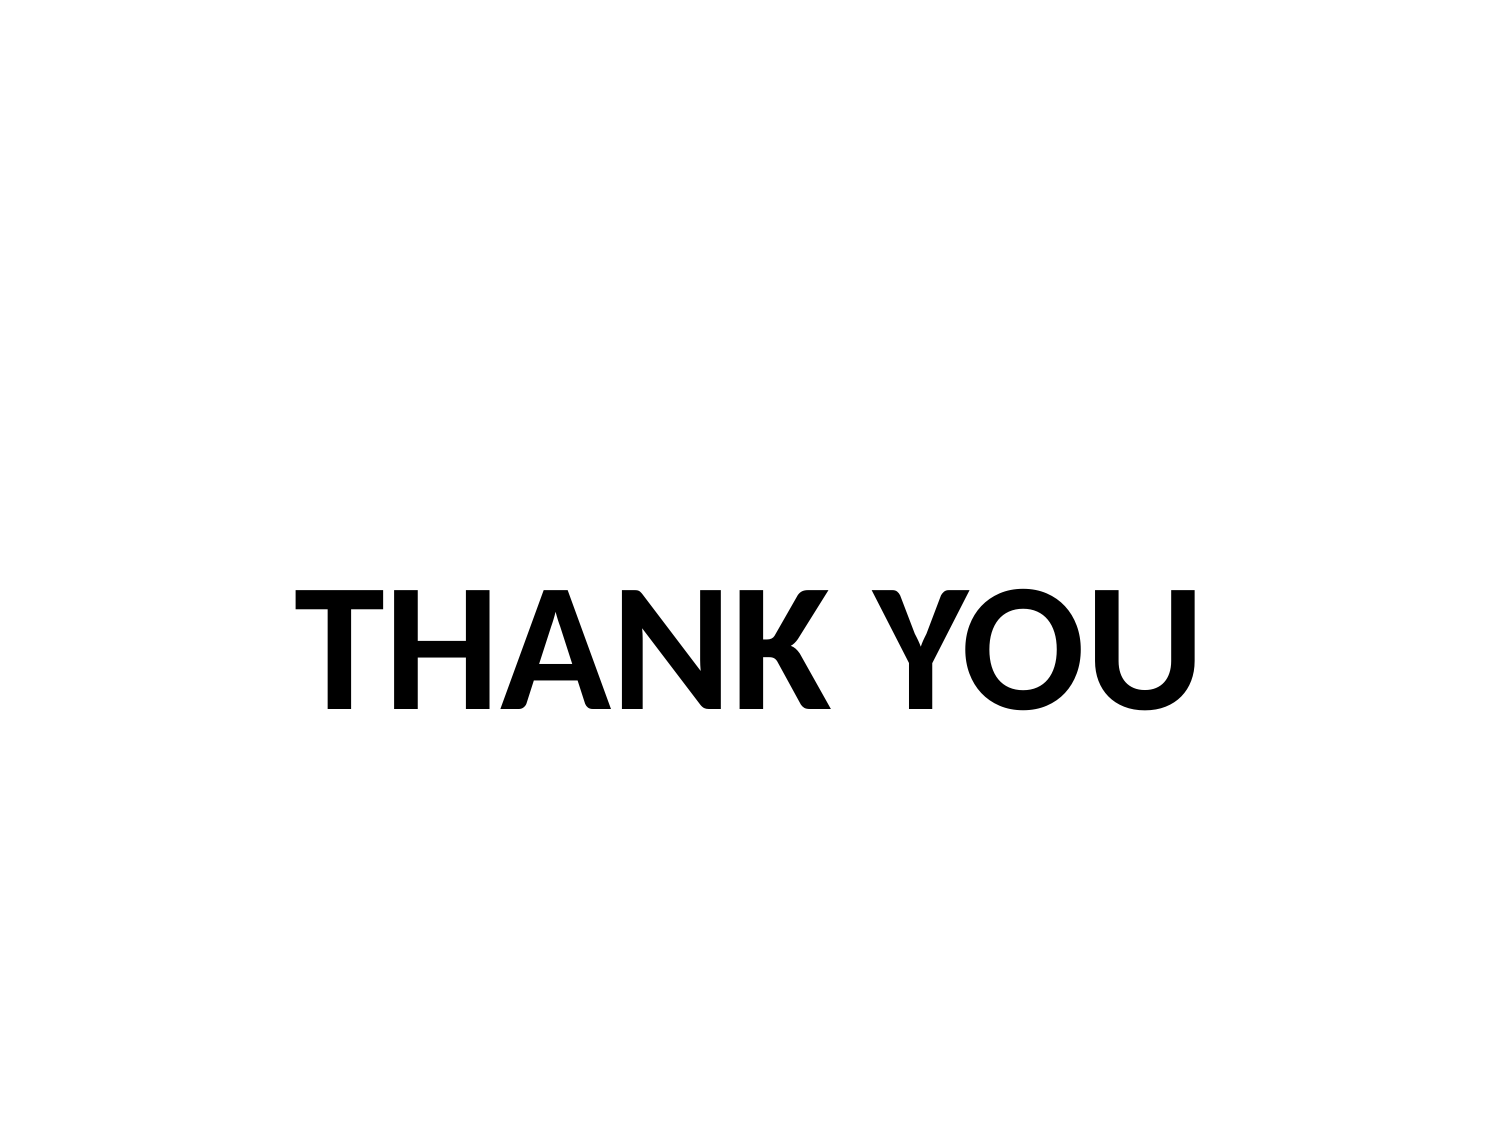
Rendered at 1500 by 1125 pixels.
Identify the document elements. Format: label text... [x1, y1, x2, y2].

list THANK YOU [75, 262, 1425, 1005]
